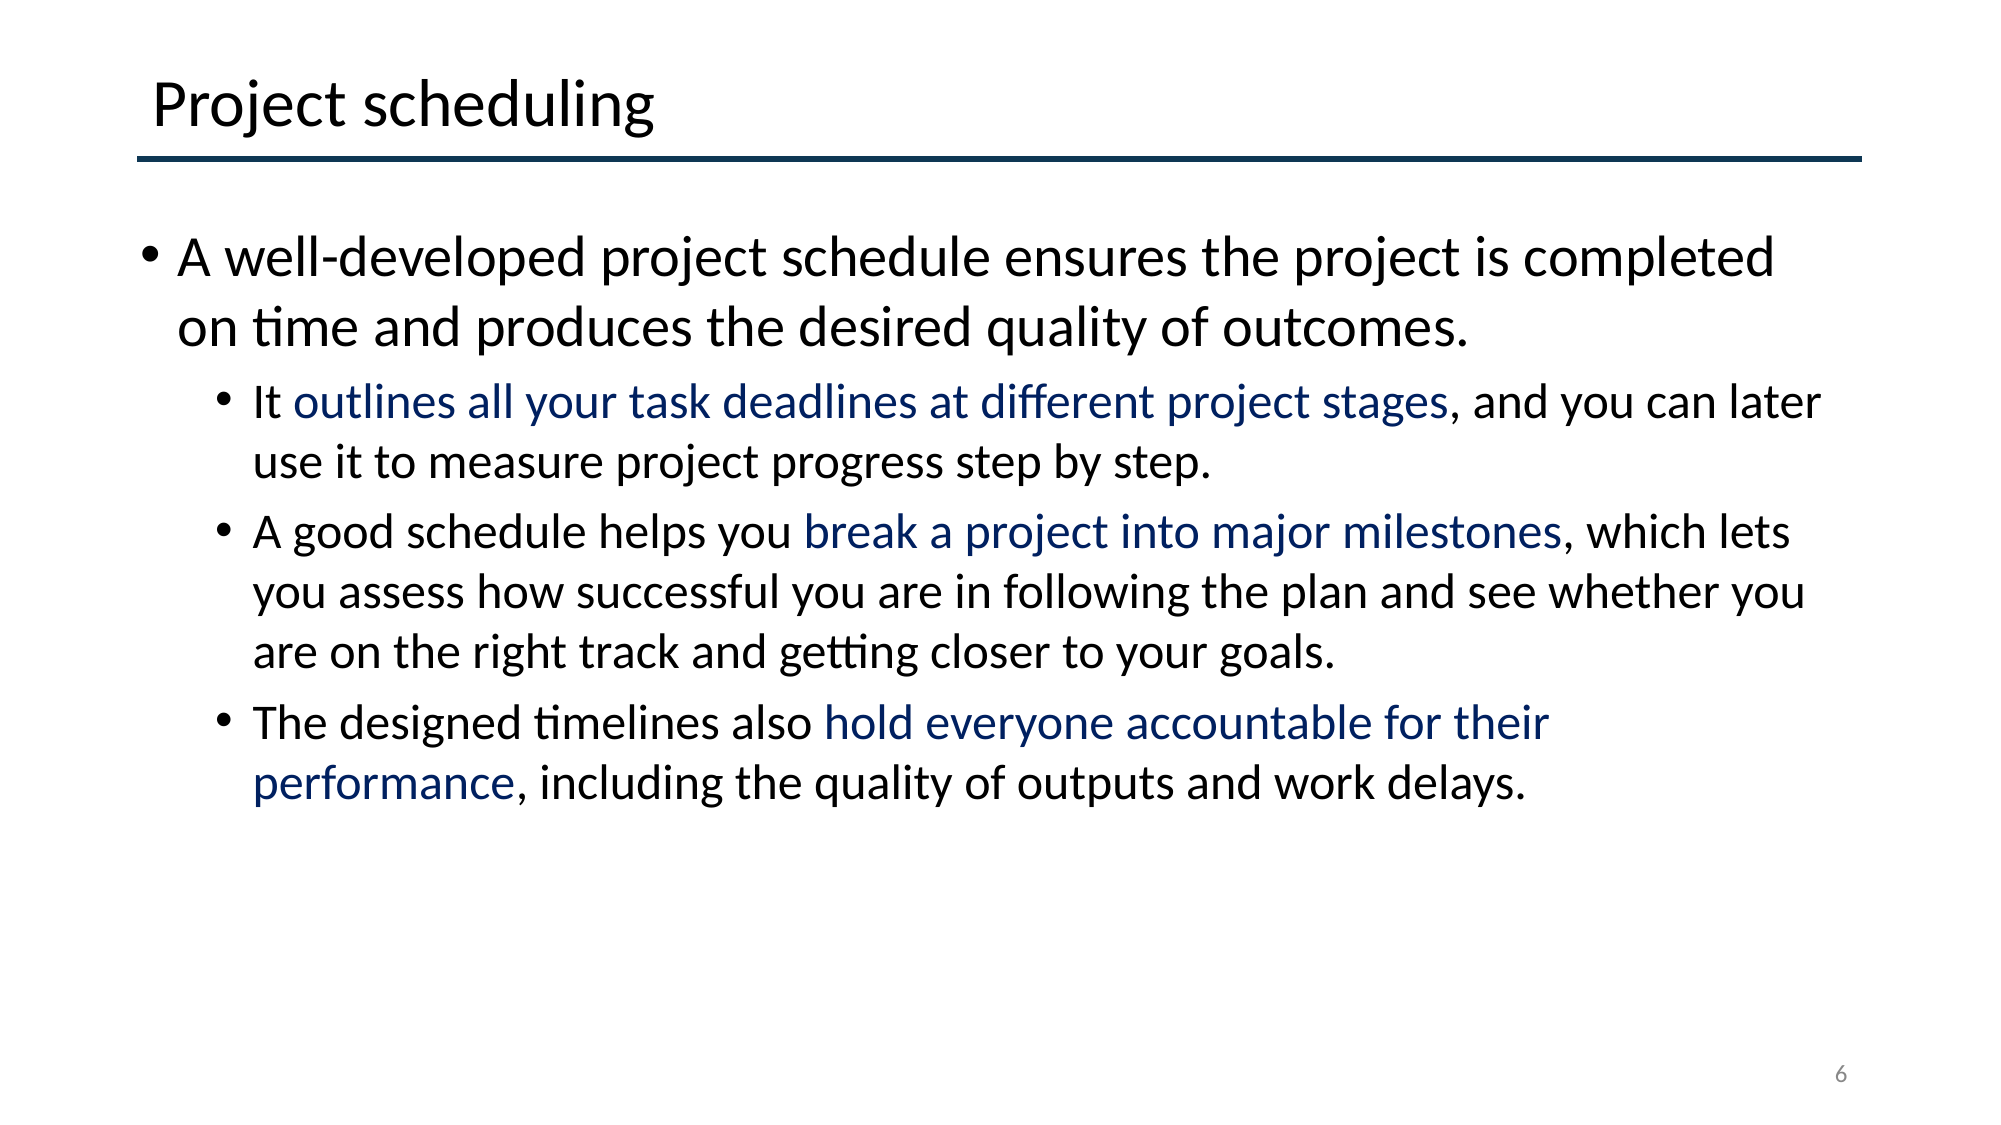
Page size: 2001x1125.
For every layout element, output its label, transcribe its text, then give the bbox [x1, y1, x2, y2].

slide_number ‹#› [1412, 1042, 1863, 1103]
title Project scheduling [137, 59, 1745, 149]
list A well-developed project schedule ensures the project is completed on time and produces the desired quality of outcomes. It outlines all your task deadlines at different project stages, and you can later use it to measure project progress step by step. A good schedule helps you break a project into major milestones, which lets you assess how successful you are in following the plan and see whether you are on the right track and getting closer to your goals. The designed timelines also hold everyone accountable for their performance, including the quality of outputs and work delays. [125, 210, 1850, 925]
